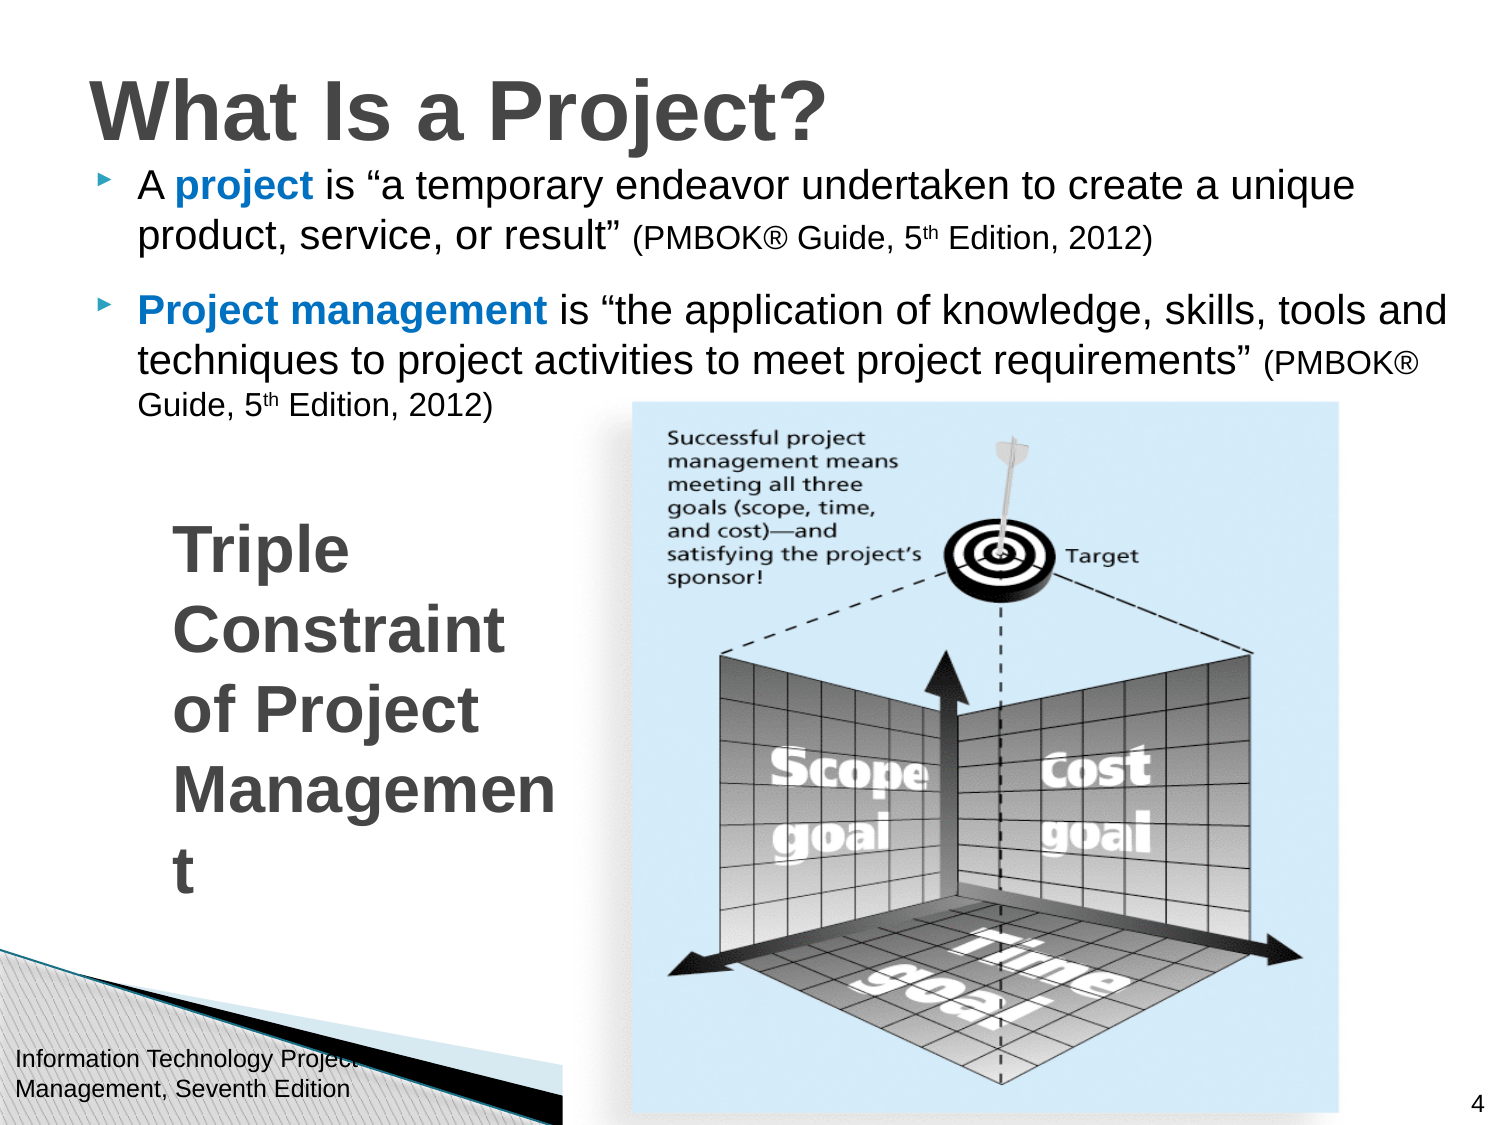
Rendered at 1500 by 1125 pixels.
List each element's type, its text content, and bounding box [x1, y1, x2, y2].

list A project is “a temporary endeavor undertaken to create a unique product, service, or result” (PMBOK® Guide, 5th Edition, 2012) Project management is “the application of knowledge, skills, tools and techniques to project activities to meet project requirements” (PMBOK® Guide, 5th Edition, 2012) [62, 149, 1476, 451]
footer Information Technology Project Management, Seventh Edition [0, 1050, 425, 1110]
picture [562, 388, 1357, 1125]
title What Is a Project? [75, 12, 1425, 200]
slide_number 4 [1408, 1065, 1500, 1125]
text_box Triple Constraint of Project Management [158, 474, 556, 938]
